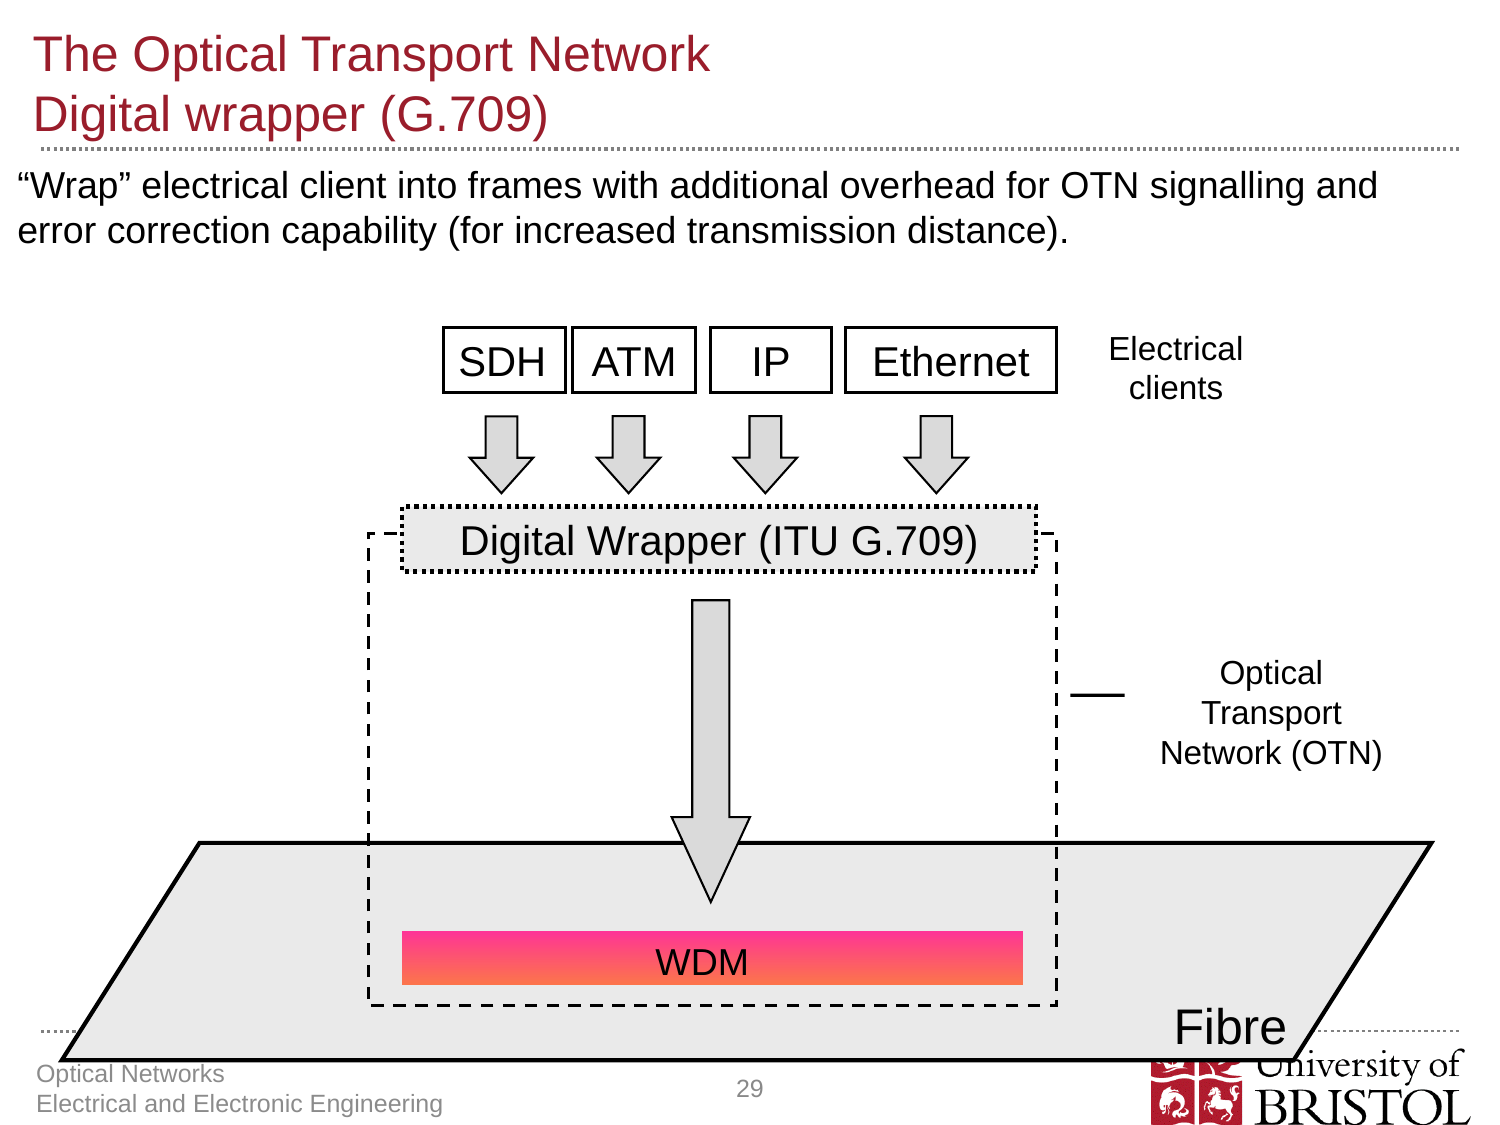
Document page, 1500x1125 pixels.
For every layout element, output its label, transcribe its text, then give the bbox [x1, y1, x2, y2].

text_box Digital Wrapper (ITU G.709) [402, 506, 1037, 572]
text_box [61, 842, 1432, 1064]
text_box ATM [572, 327, 696, 393]
text_box SDH [443, 327, 566, 393]
text_box Ethernet [845, 327, 1057, 393]
footer Optical Networks Electrical and Electronic Engineering [21, 1057, 656, 1118]
text_box [733, 416, 798, 494]
text_box IP [710, 327, 832, 393]
text_box Optical Transport Network (OTN) [1131, 644, 1412, 779]
slide_number 29 [690, 1071, 810, 1118]
picture [1151, 1032, 1471, 1125]
text_box [469, 416, 534, 494]
text_box Electrical clients [1070, 319, 1282, 415]
text_box [904, 416, 969, 494]
title The Optical Transport Network Digital wrapper (G.709) [17, 0, 1436, 149]
text_box “Wrap” electrical client into frames with additional overhead for OTN signalling and error correction capability (for increased transmission distance). [2, 153, 1459, 259]
text_box [596, 416, 661, 494]
text_box [368, 533, 1057, 841]
